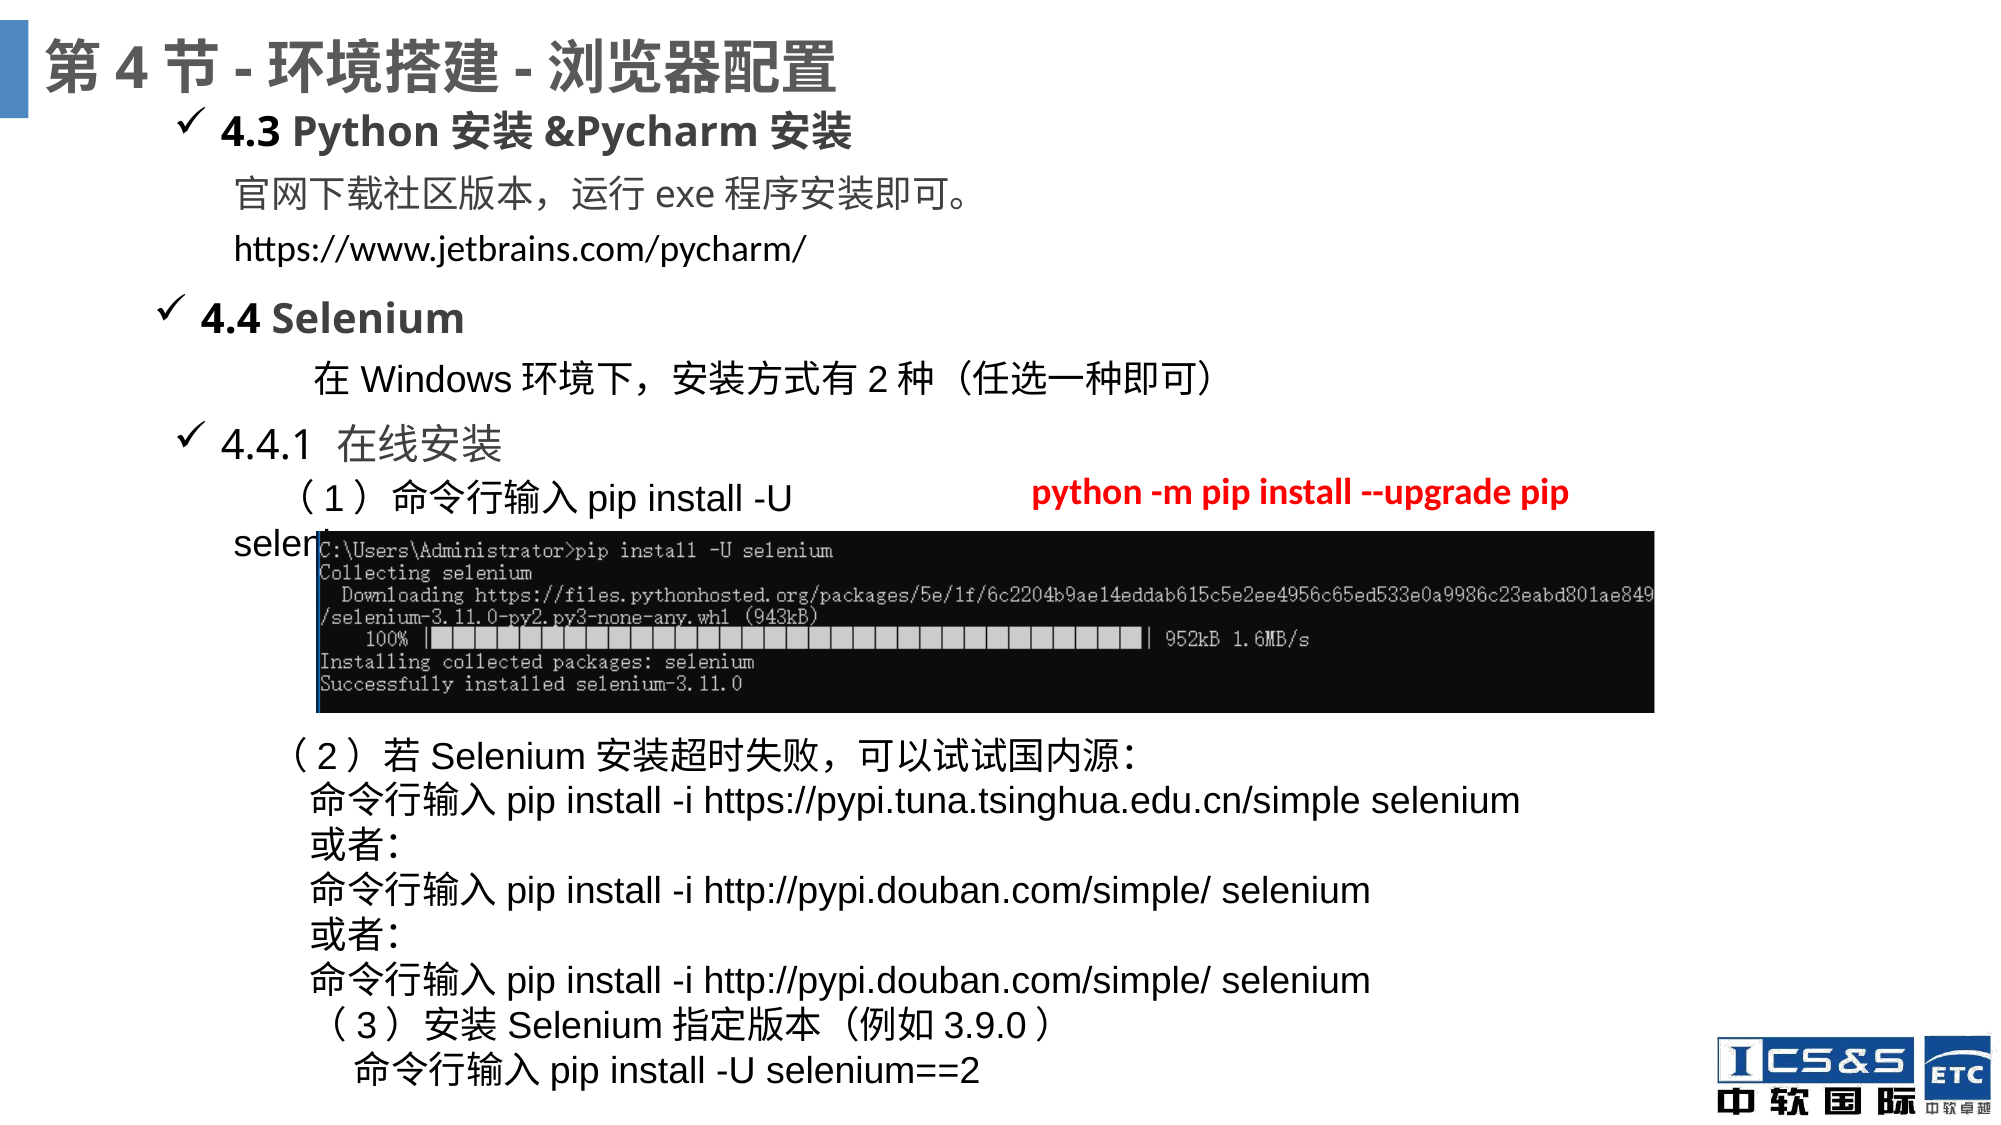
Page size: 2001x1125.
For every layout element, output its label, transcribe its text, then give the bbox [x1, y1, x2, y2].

text_box python -m pip install --upgrade pip [1016, 459, 1643, 520]
text_box 4.4.1 在线安装 [159, 411, 567, 476]
text_box 4.3 Python安装&Pycharm安装 [159, 97, 894, 162]
text_box （1）命令行输入pip install -U selenium [218, 466, 959, 572]
picture [1706, 1026, 2000, 1125]
title 第4节-环境搭建-浏览器配置 [28, 20, 1567, 119]
text_box https://www.jetbrains.com/pycharm/ [218, 216, 834, 277]
text_box （2）若Selenium安装超时失败，可以试试国内源： [255, 724, 1176, 785]
text_box 命令行输入pip install -i https://pypi.tuna.tsinghua.edu.cn/simple selenium 或者： 命令行输入pip install -i http://pypi.douban.com/simple/ selenium 或者： 命令行输入pip install -i http://pypi.douban.com/simple/ selenium （3）安装Selenium指定版本（例如3.9.0） 命令行输入pip install -U selenium==2 [294, 768, 1656, 1099]
text_box 4.4 Selenium [139, 284, 567, 350]
text_box 在Windows环境下，安装方式有2种（任选一种即可） [255, 347, 1279, 407]
text_box 官网下载社区版本，运行exe程序安装即可。 [218, 162, 1017, 223]
picture [316, 531, 1656, 714]
